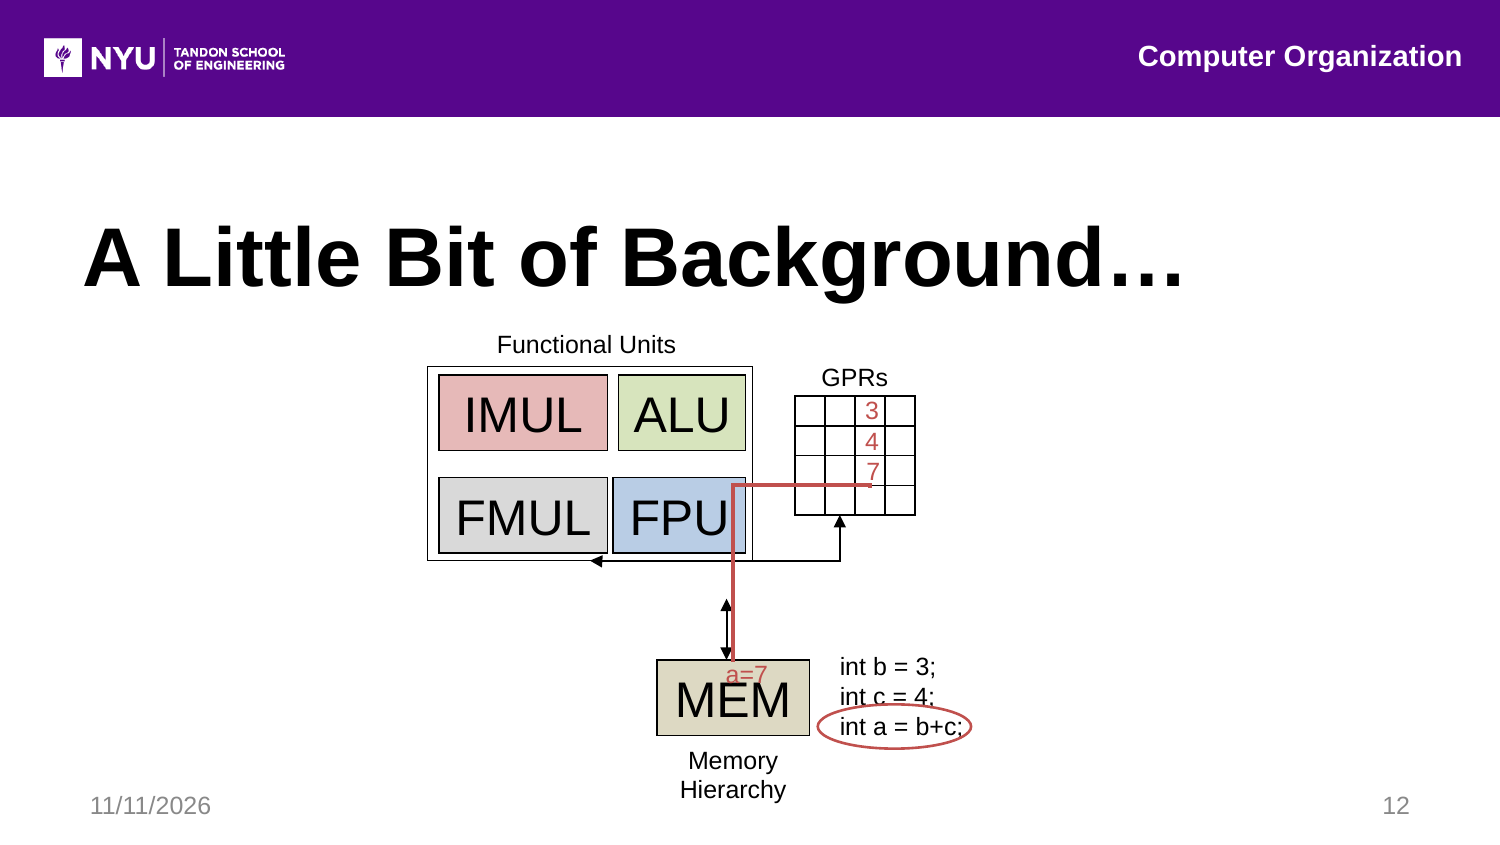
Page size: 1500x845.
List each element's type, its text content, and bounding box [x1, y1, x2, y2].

text_box 7/20/2016 [75, 782, 425, 828]
text_box int b = 3; int c = 4; int a = b+c; [915, 642, 1060, 748]
text_box 12 [1074, 782, 1425, 828]
text_box Functional Units [427, 320, 746, 354]
text_box [915, 705, 972, 748]
text_box A Little Bit of Background… [82, 203, 1447, 300]
picture [44, 38, 285, 77]
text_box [427, 354, 915, 812]
text_box Computer Organization [1013, 37, 1463, 81]
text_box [714, 504, 890, 642]
